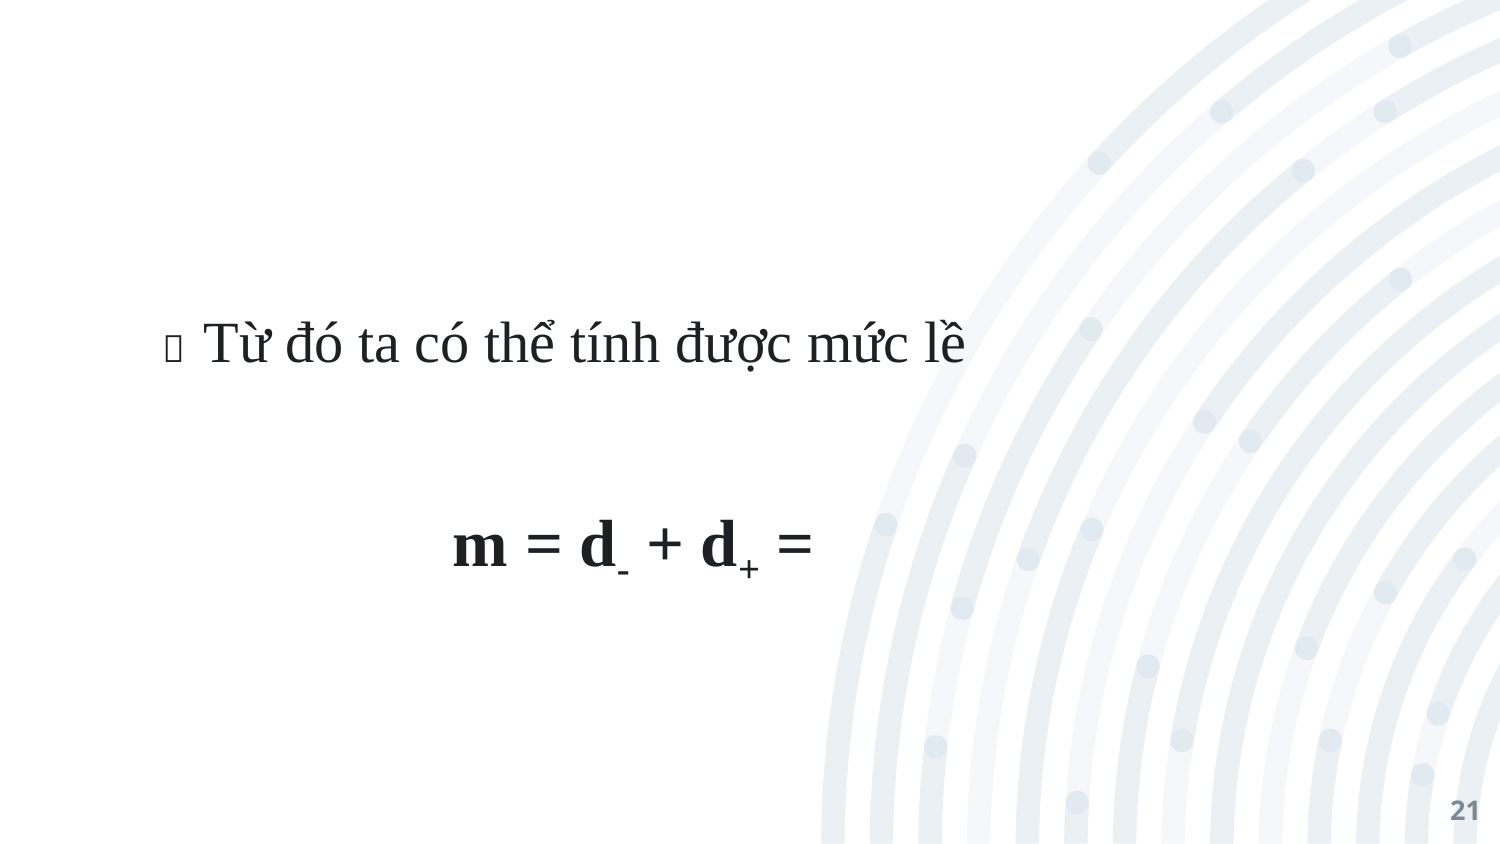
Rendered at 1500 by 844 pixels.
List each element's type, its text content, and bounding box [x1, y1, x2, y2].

slide_number 21 [1391, 779, 1482, 844]
